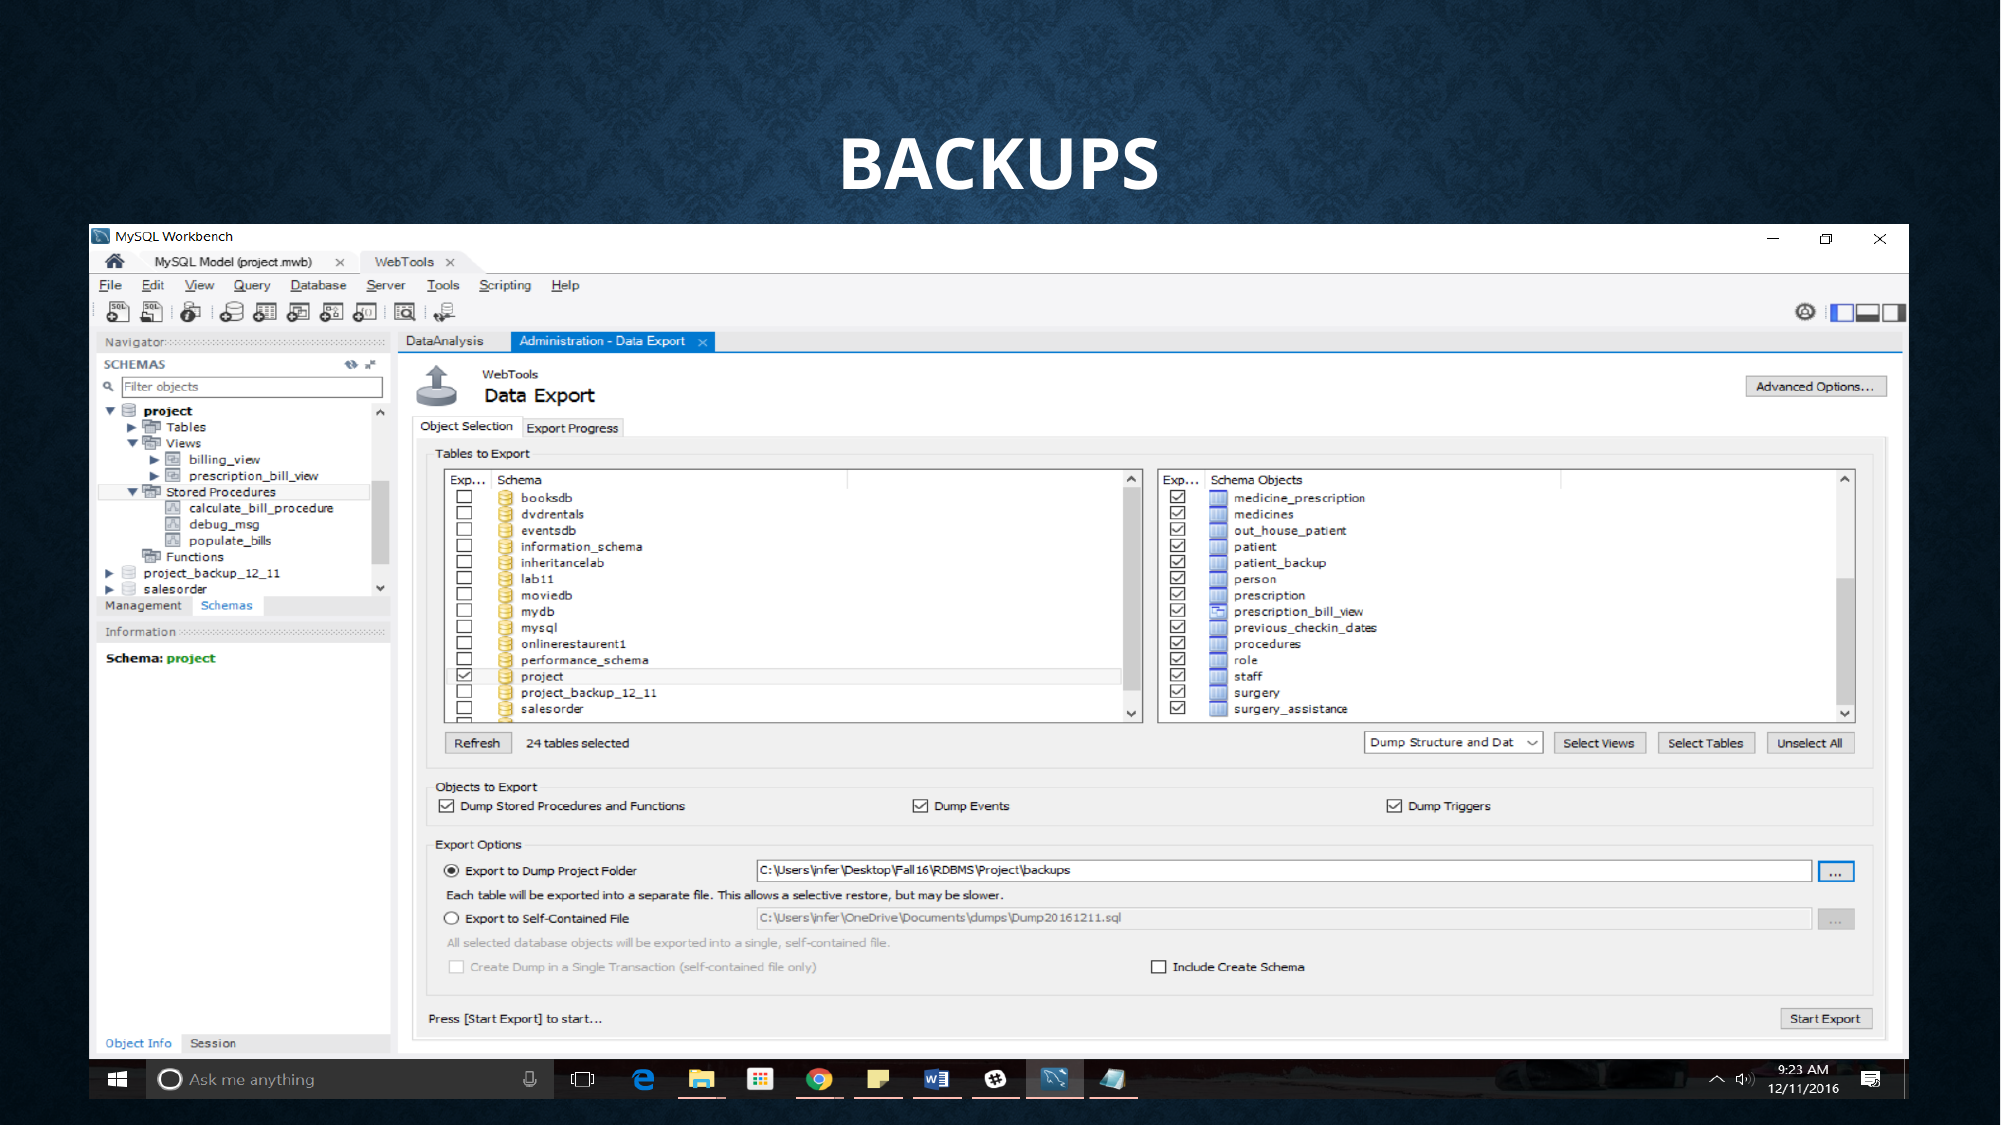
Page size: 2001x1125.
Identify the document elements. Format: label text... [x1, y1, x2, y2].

title Backups [149, 99, 1849, 223]
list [89, 224, 1909, 1099]
